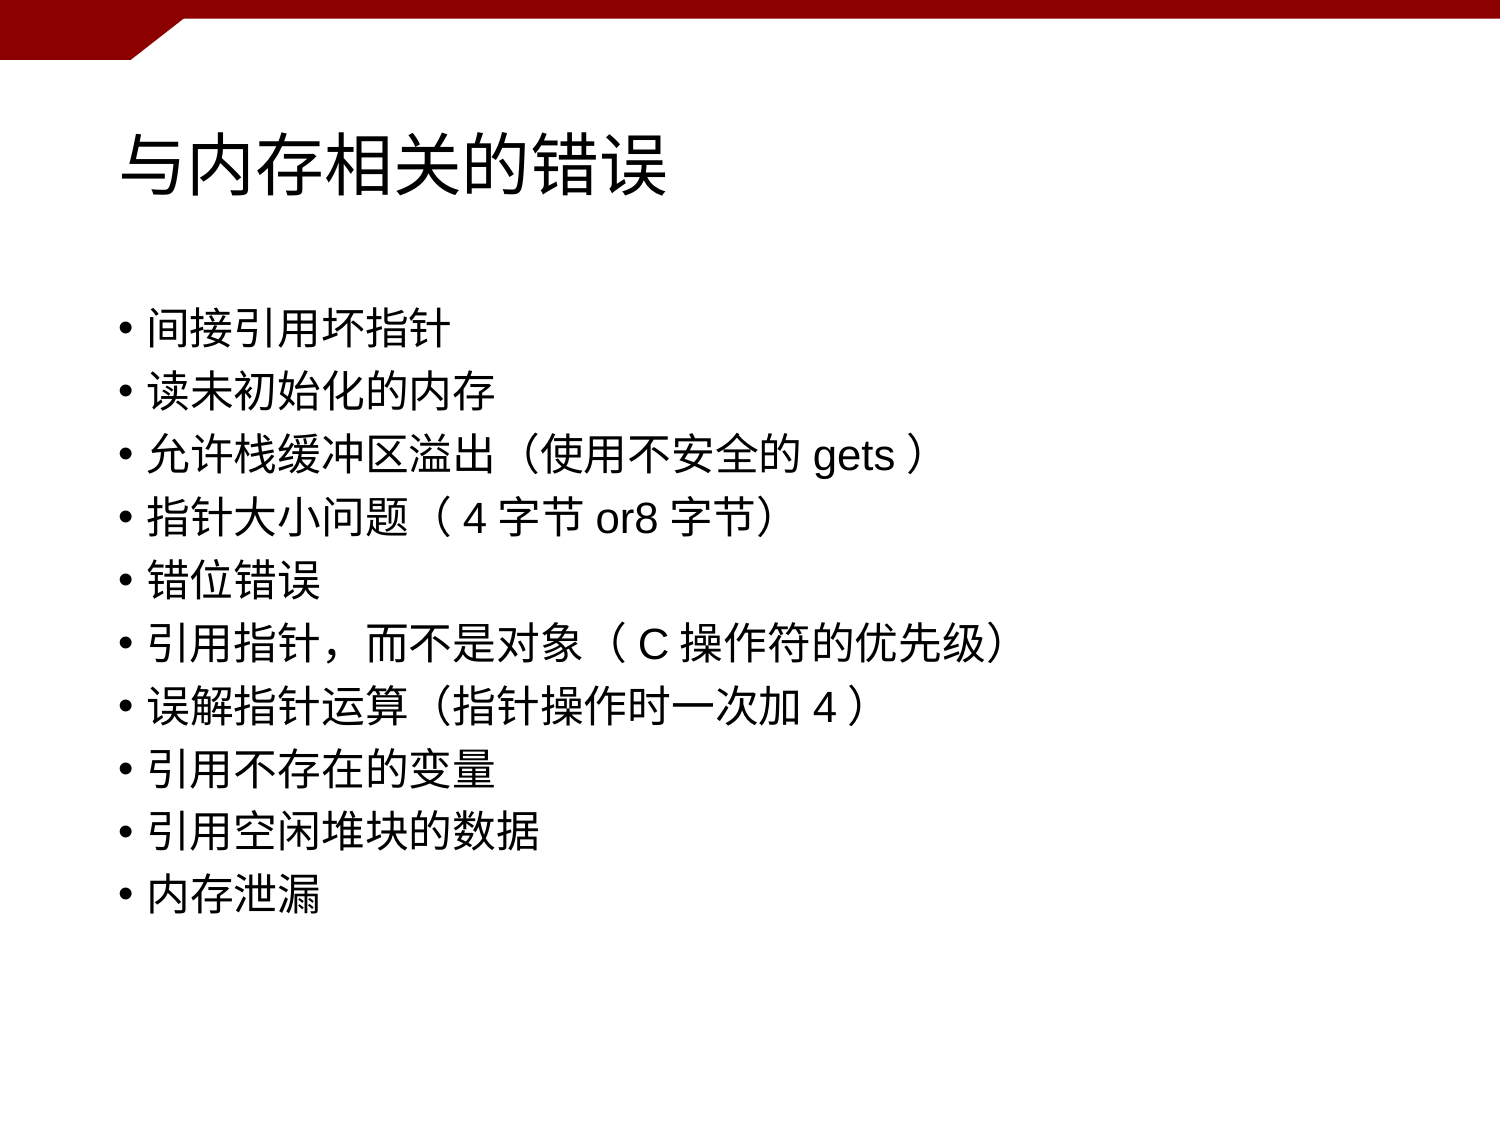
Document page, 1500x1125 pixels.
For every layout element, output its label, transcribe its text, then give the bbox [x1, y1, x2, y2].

title 与内存相关的错误 [103, 59, 1397, 278]
list 间接引用坏指针 读未初始化的内存 允许栈缓冲区溢出（使用不安全的gets） 指针大小问题（4字节or8字节） 错位错误 引用指针，而不是对象（C操作符的优先级） 误解指针运算（指针操作时一次加4） 引用不存在的变量 引用空闲堆块的数据 内存泄漏 [103, 299, 1397, 1014]
